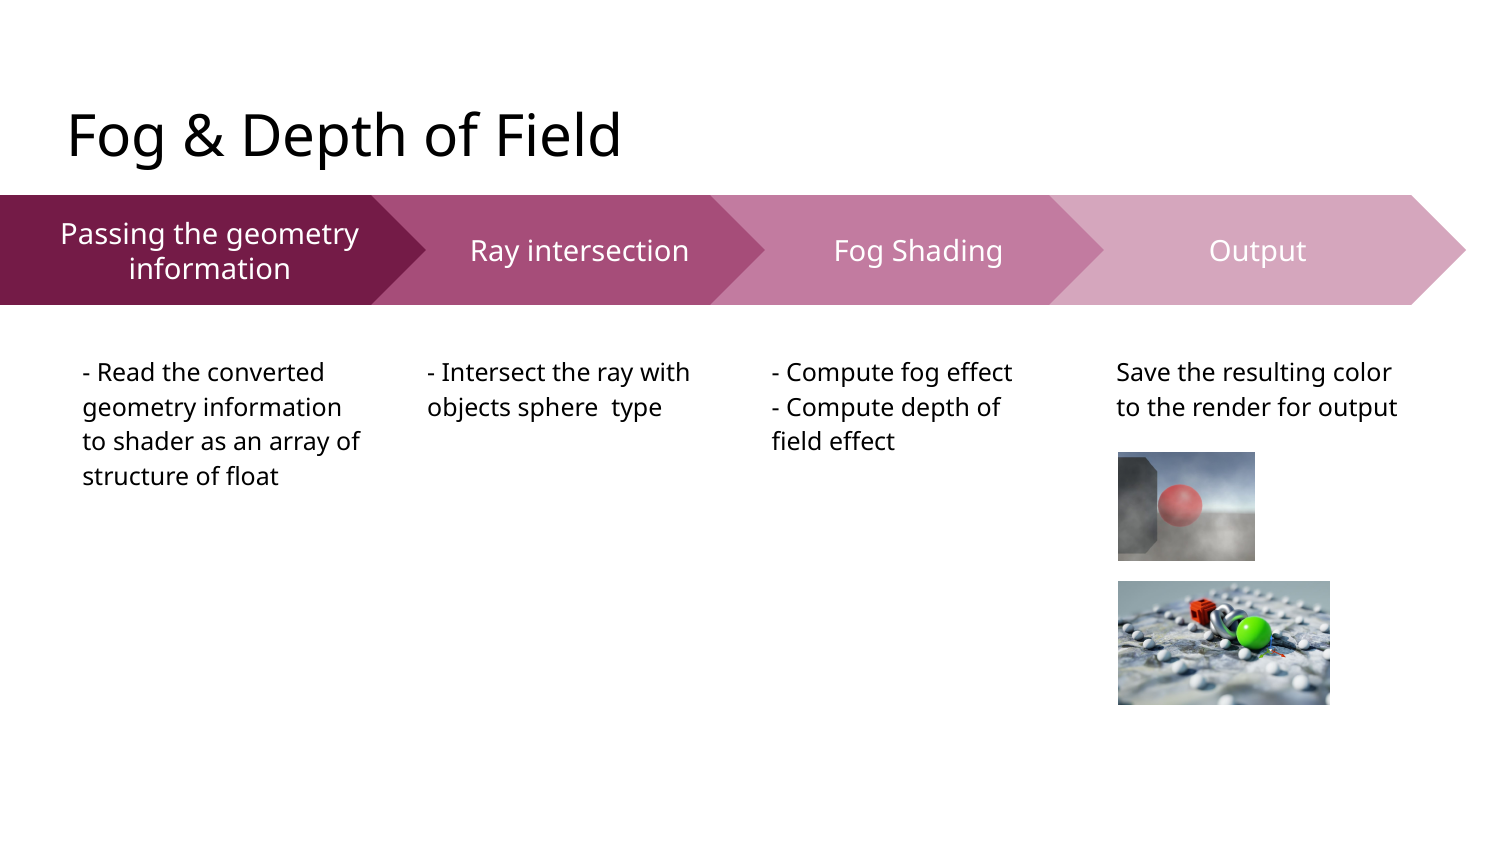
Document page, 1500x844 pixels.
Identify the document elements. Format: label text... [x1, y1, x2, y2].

title Fog & Depth of Field [51, 72, 1449, 167]
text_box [0, 194, 369, 767]
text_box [371, 194, 708, 767]
picture [1117, 580, 1330, 705]
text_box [710, 194, 1048, 767]
picture [1117, 451, 1255, 561]
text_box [1049, 194, 1467, 767]
